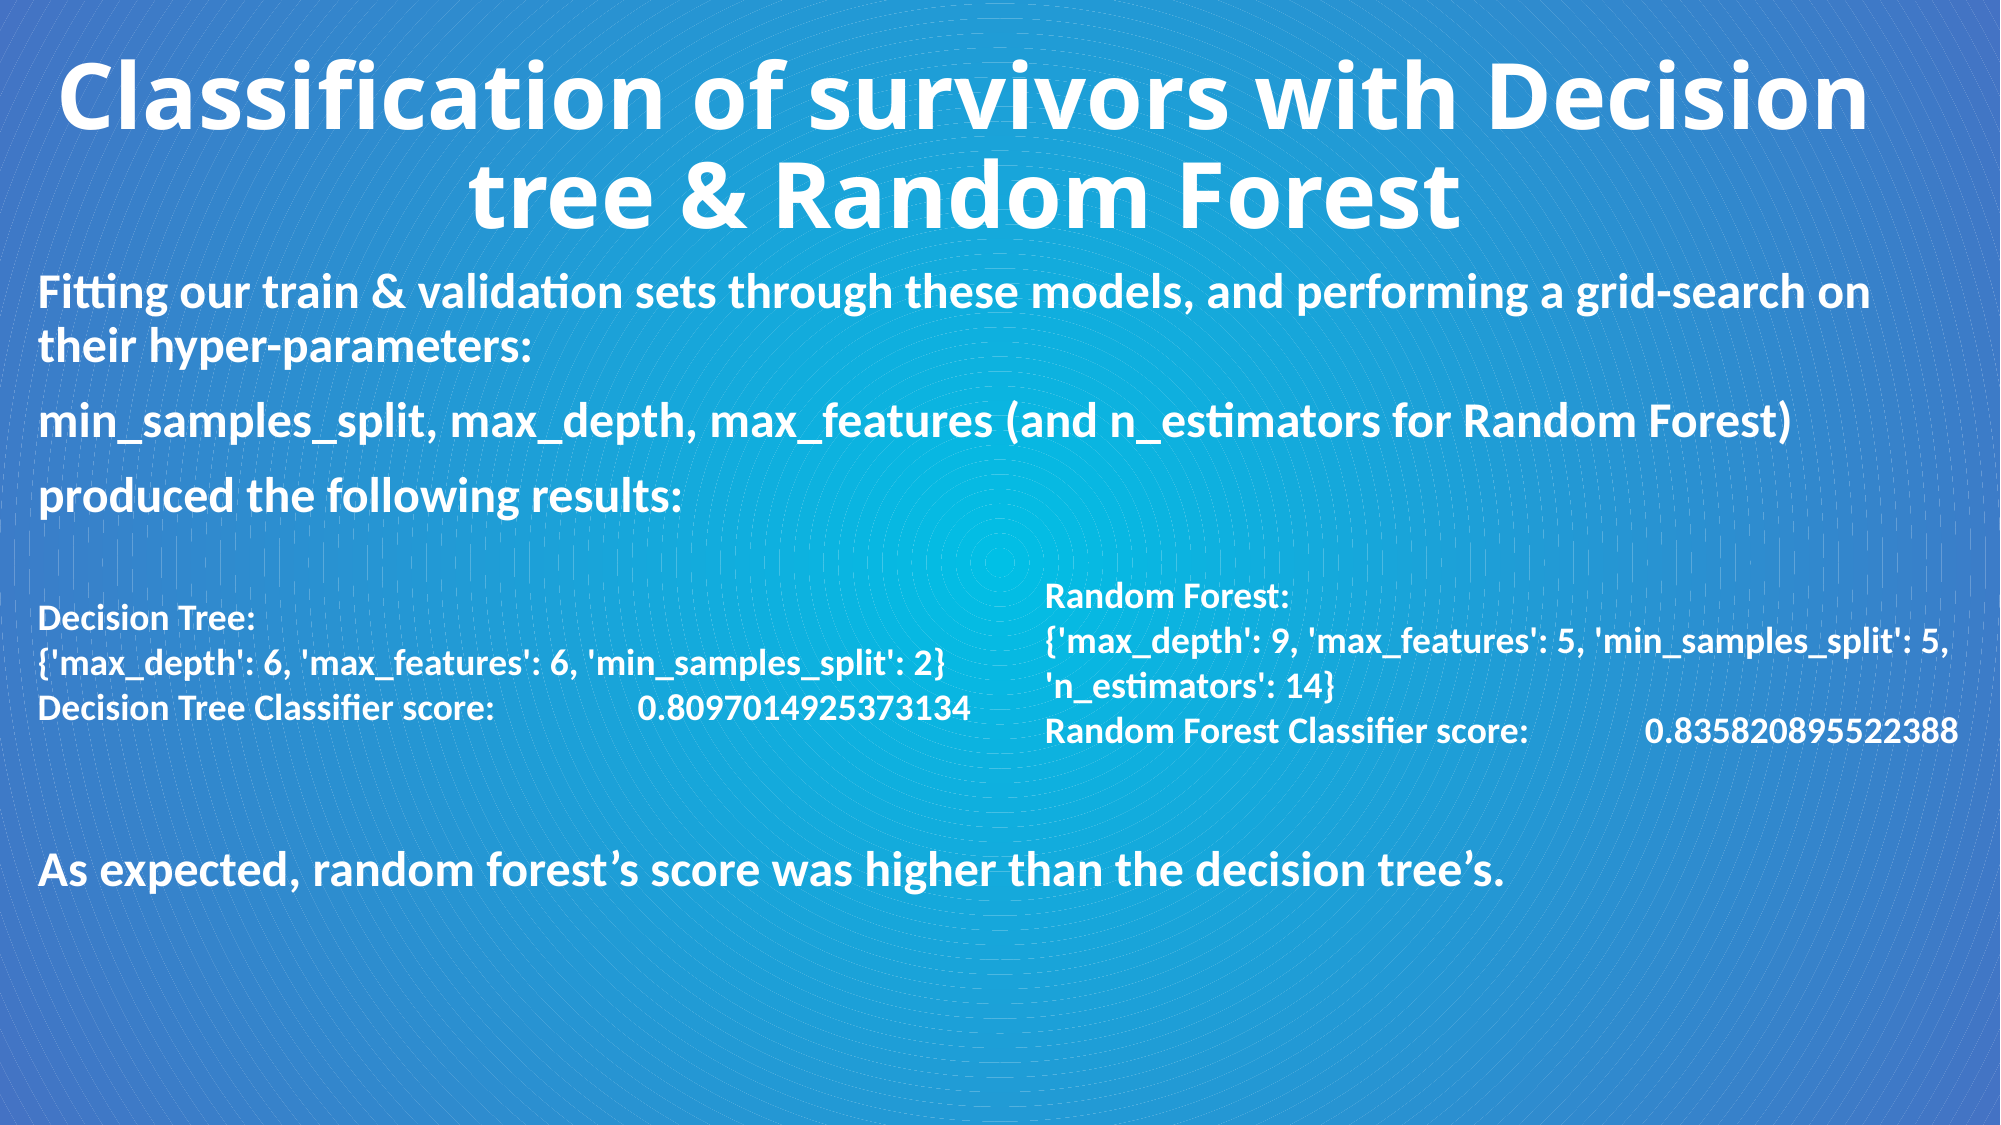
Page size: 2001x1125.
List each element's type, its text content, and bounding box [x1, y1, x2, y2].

list Fitting our train & validation sets through these models, and performing a grid-search on their hyper-parameters: min_samples_split, max_depth, max_features (and n_estimators for Random Forest) produced the following results: As expected, random forest’s score was higher than the decision tree’s. [22, 258, 1967, 586]
title Classification of survivors with Decision tree & Random Forest [0, 40, 1967, 259]
text_box Decision Tree: {'max_depth': 6, 'max_features': 6, 'min_samples_split': 2} Decision Tree Classifier score: 0.8097014925373134 [22, 586, 1030, 736]
list Fitting our train & validation sets through these models, and performing a grid-search on their hyper-parameters: min_samples_split, max_depth, max_features (and n_estimators for Random Forest) produced the following results: As expected, random forest’s score was higher than the decision tree’s. [22, 736, 1967, 995]
text_box Random Forest: {'max_depth': 9, 'max_features': 5, 'min_samples_split': 5, 'n_estimators': 14} Random Forest Classifier score: 0.835820895522388 [1030, 563, 2000, 758]
